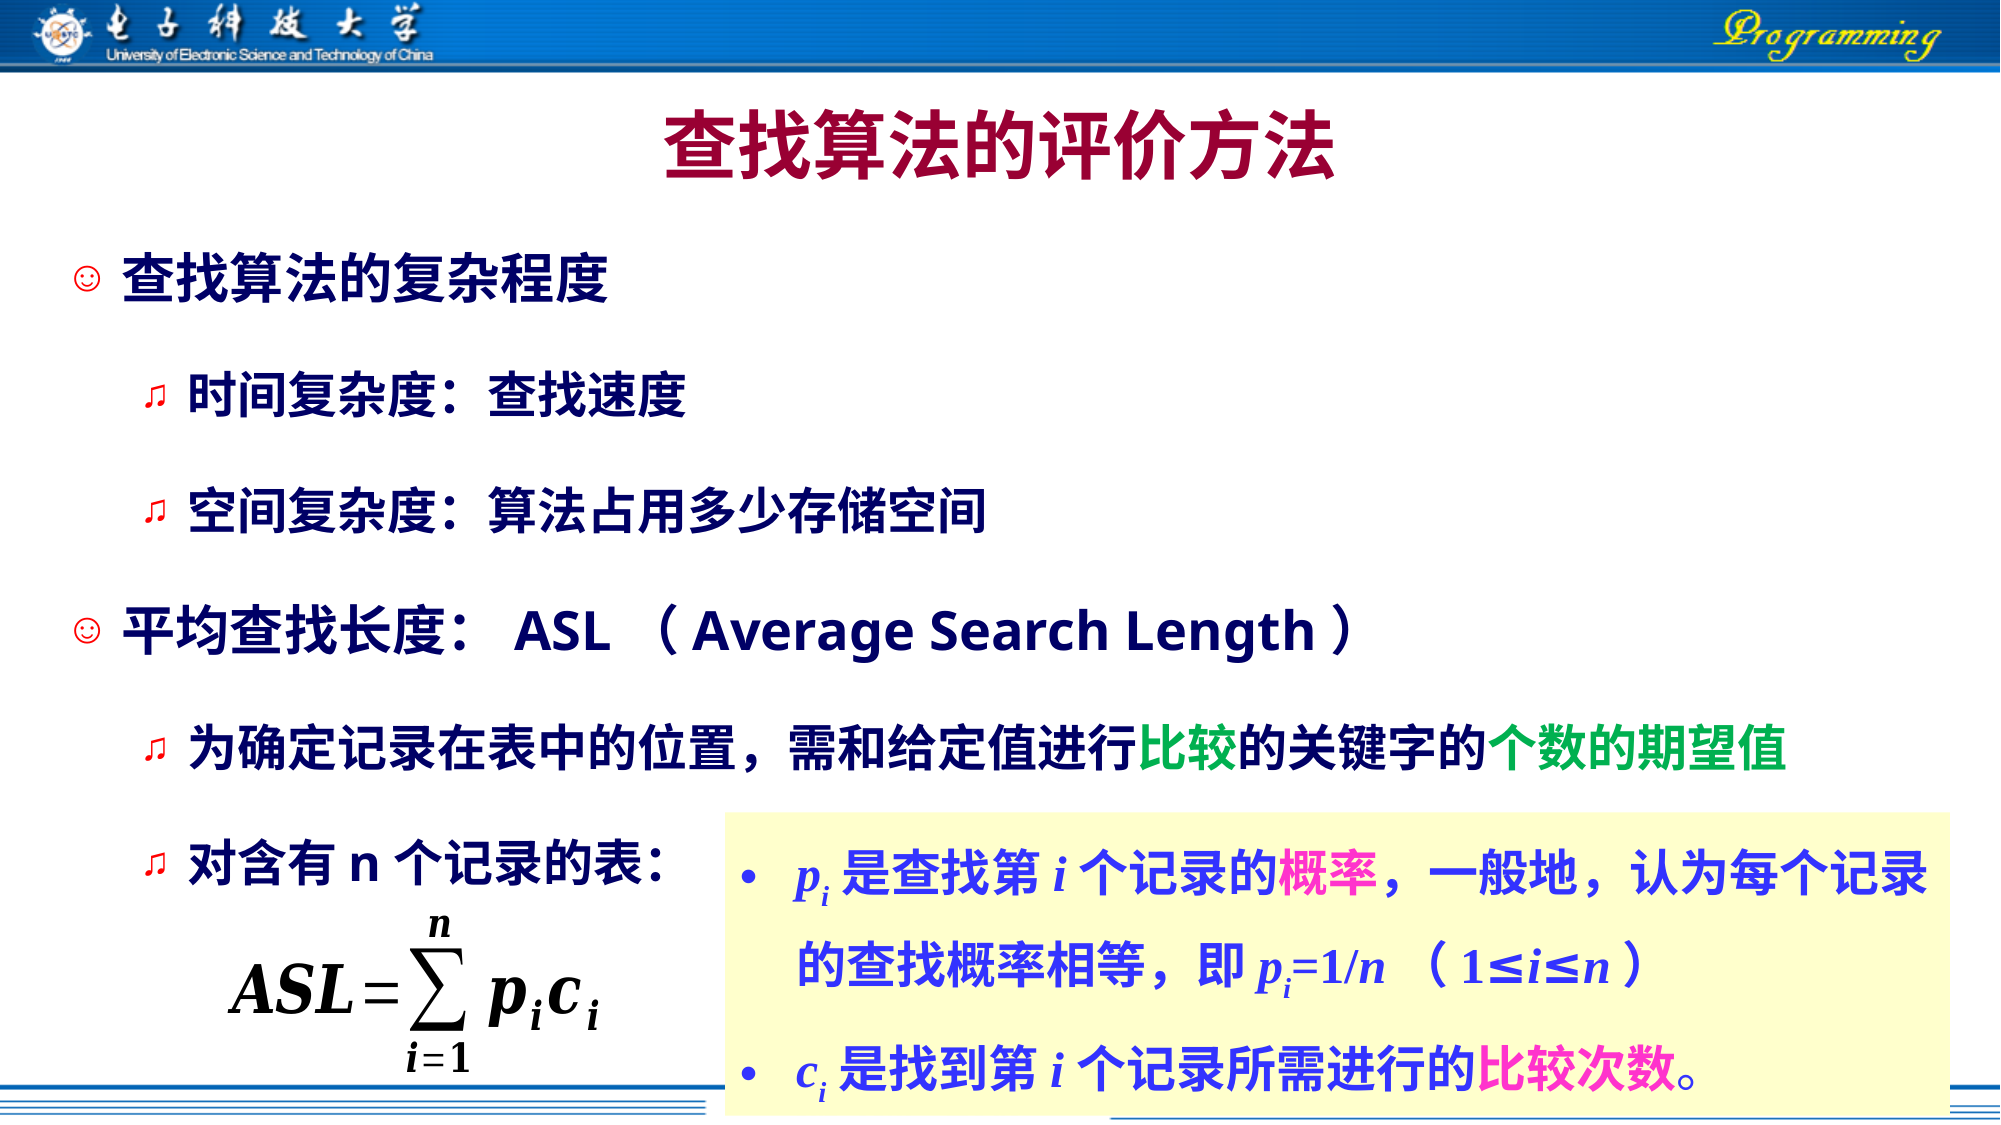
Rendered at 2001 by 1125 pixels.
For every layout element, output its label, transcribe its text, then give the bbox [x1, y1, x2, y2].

list 查找算法的复杂程度 时间复杂度：查找速度 空间复杂度：算法占用多少存储空间 平均查找长度：ASL（Average Search Length） 为确定记录在表中的位置，需和给定值进行比较的关键字的个数的期望值 对含有n个记录的表： [50, 203, 1950, 925]
text_box pi是查找第i个记录的概率，一般地，认为每个记录的查找概率相等，即pi=1/n（1≤i≤n） ci是找到第i个记录所需进行的比较次数。 [725, 812, 1950, 1116]
title 查找算法的评价方法 [150, 87, 1850, 200]
picture [0, 0, 2000, 1125]
